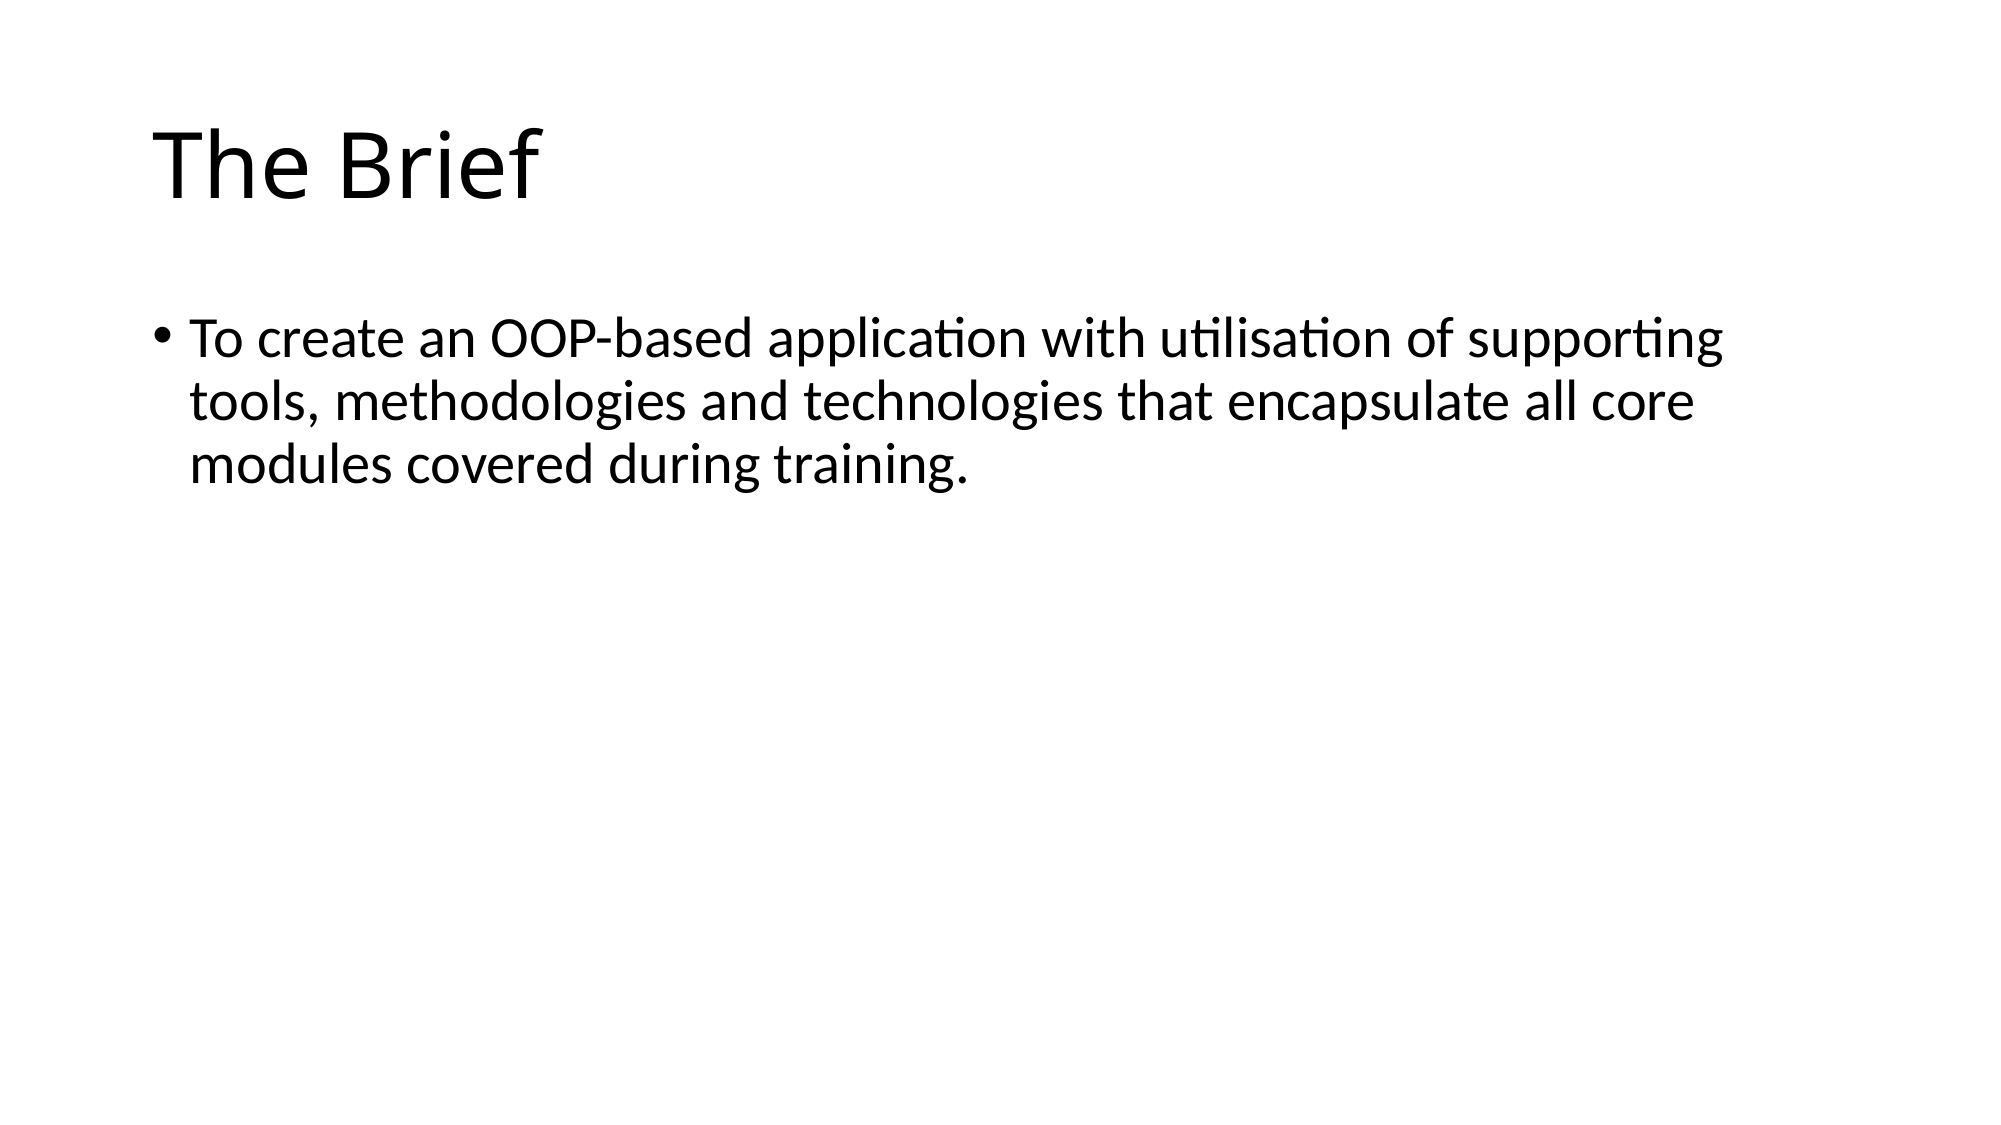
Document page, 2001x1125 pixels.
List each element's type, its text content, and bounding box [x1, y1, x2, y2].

list To create an OOP-based application with utilisation of supporting tools, methodologies and technologies that encapsulate all core modules covered during training. [137, 299, 1863, 1014]
title The Brief [137, 59, 1863, 278]
